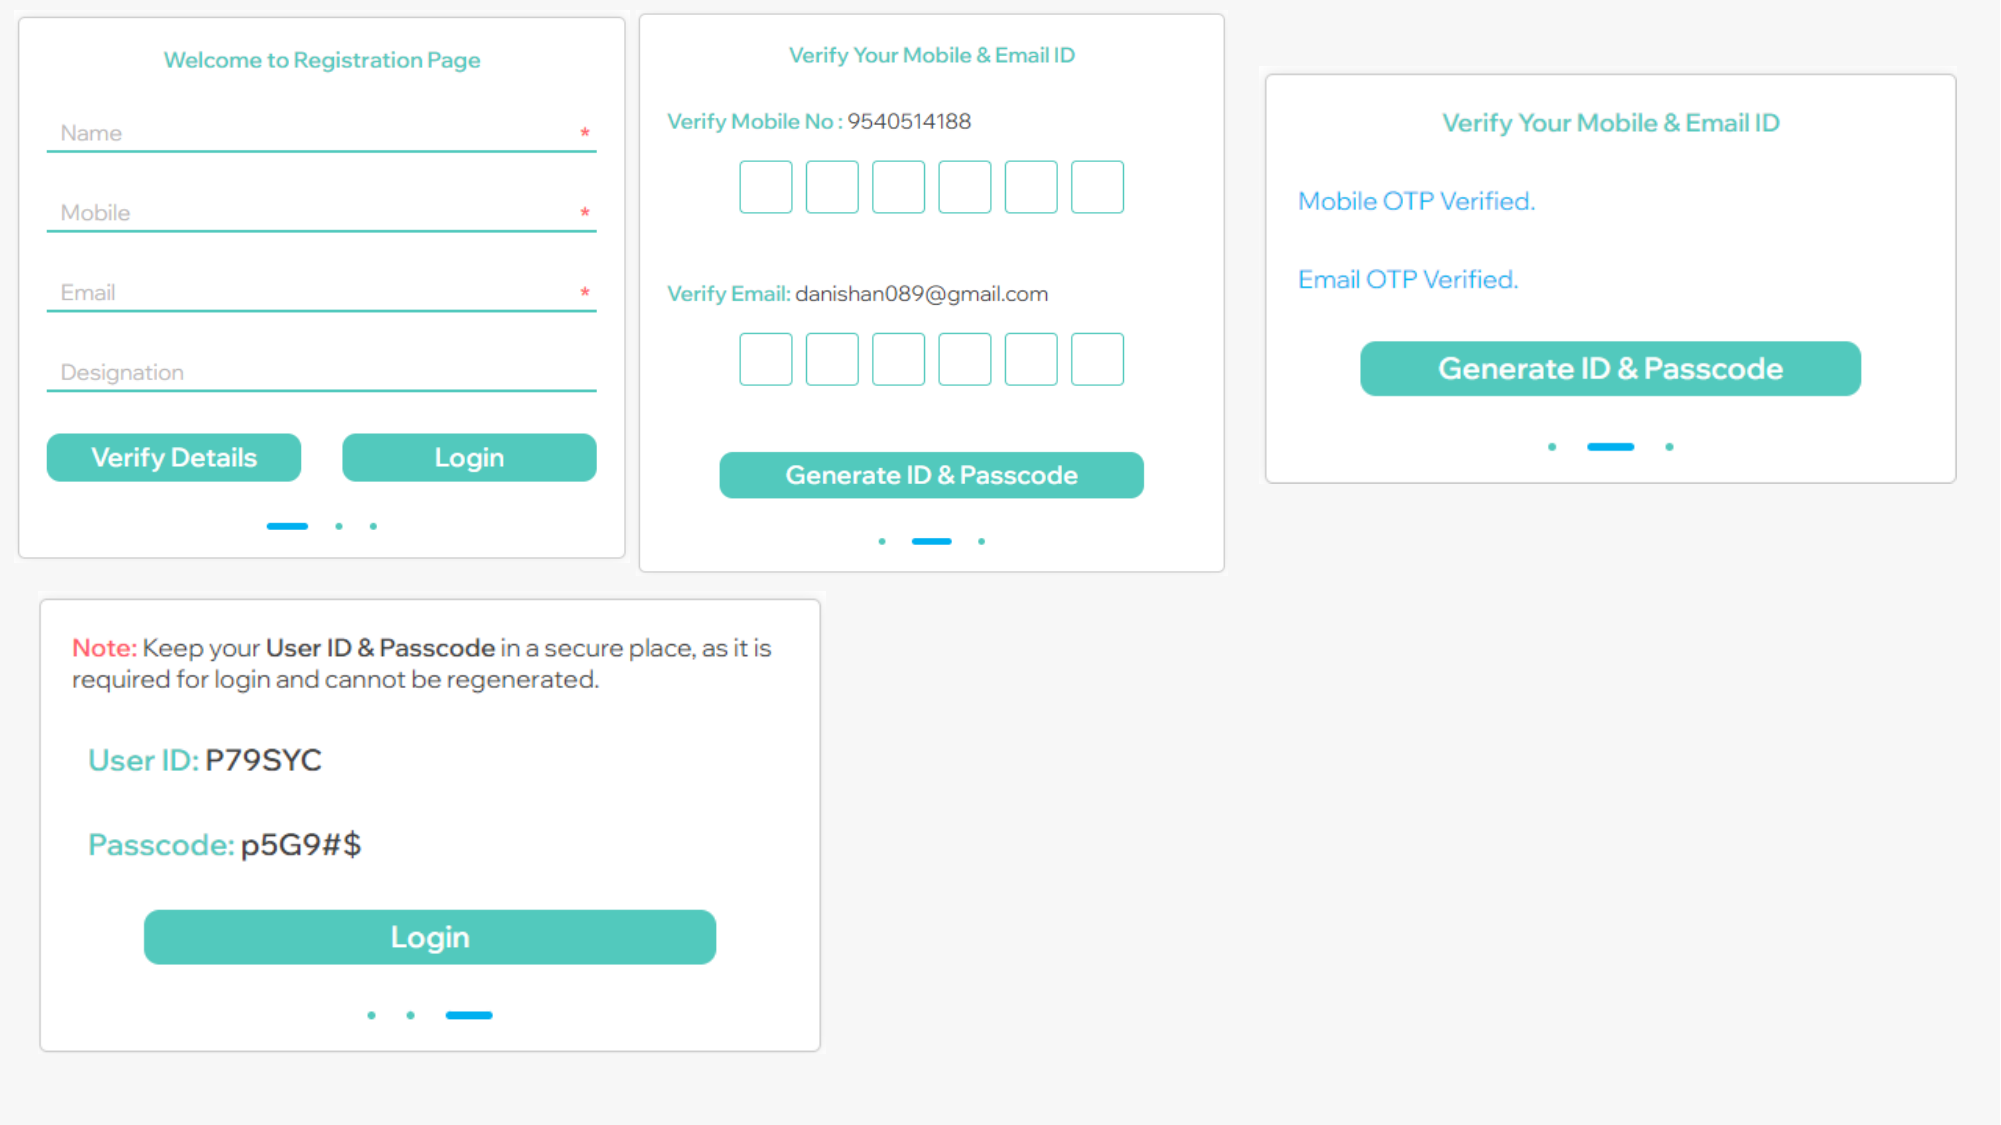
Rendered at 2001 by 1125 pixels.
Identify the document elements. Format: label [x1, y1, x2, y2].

picture [38, 591, 826, 1054]
picture [635, 10, 1229, 576]
picture [1259, 66, 1957, 484]
picture [14, 10, 630, 563]
